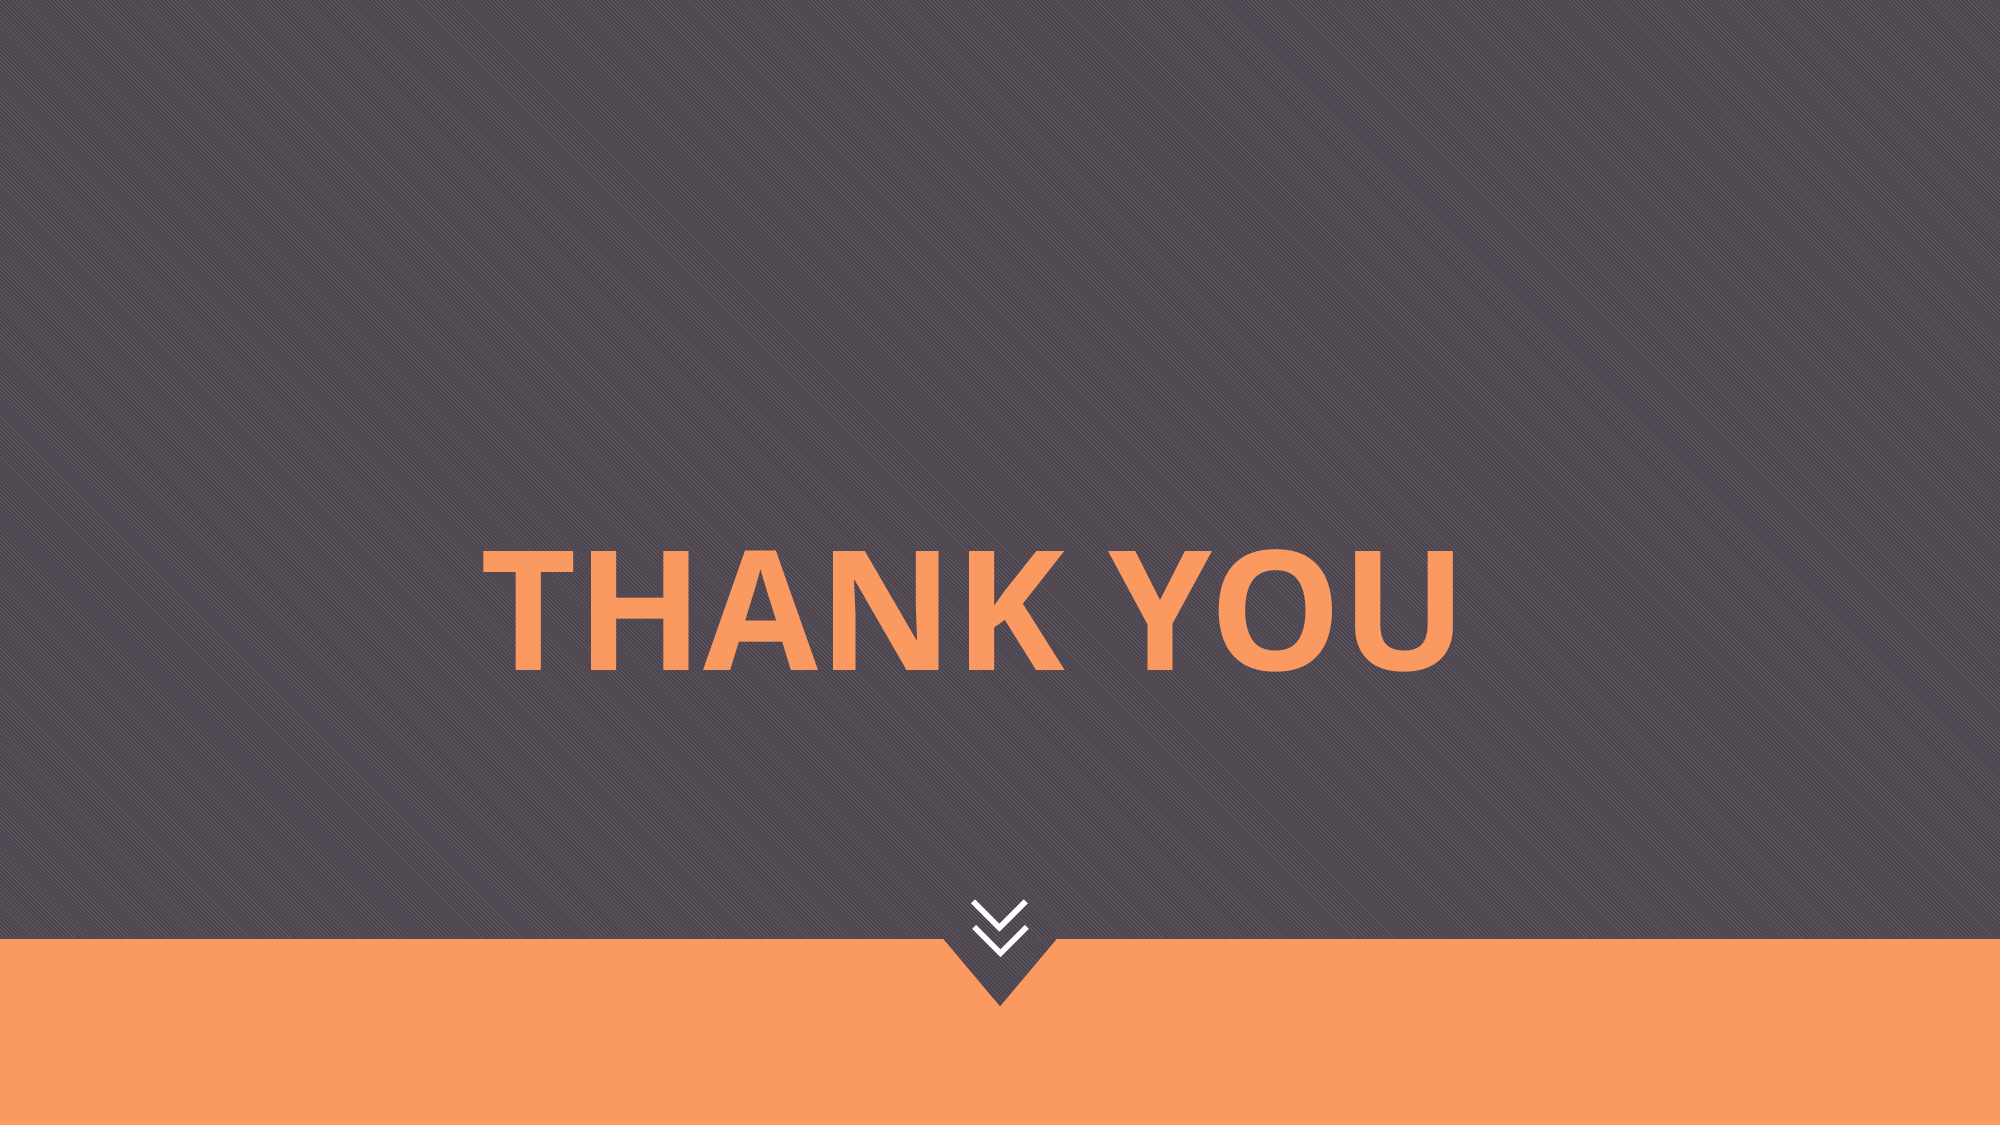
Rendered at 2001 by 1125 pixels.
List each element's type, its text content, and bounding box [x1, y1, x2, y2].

title THANK YOU [249, 329, 1751, 722]
